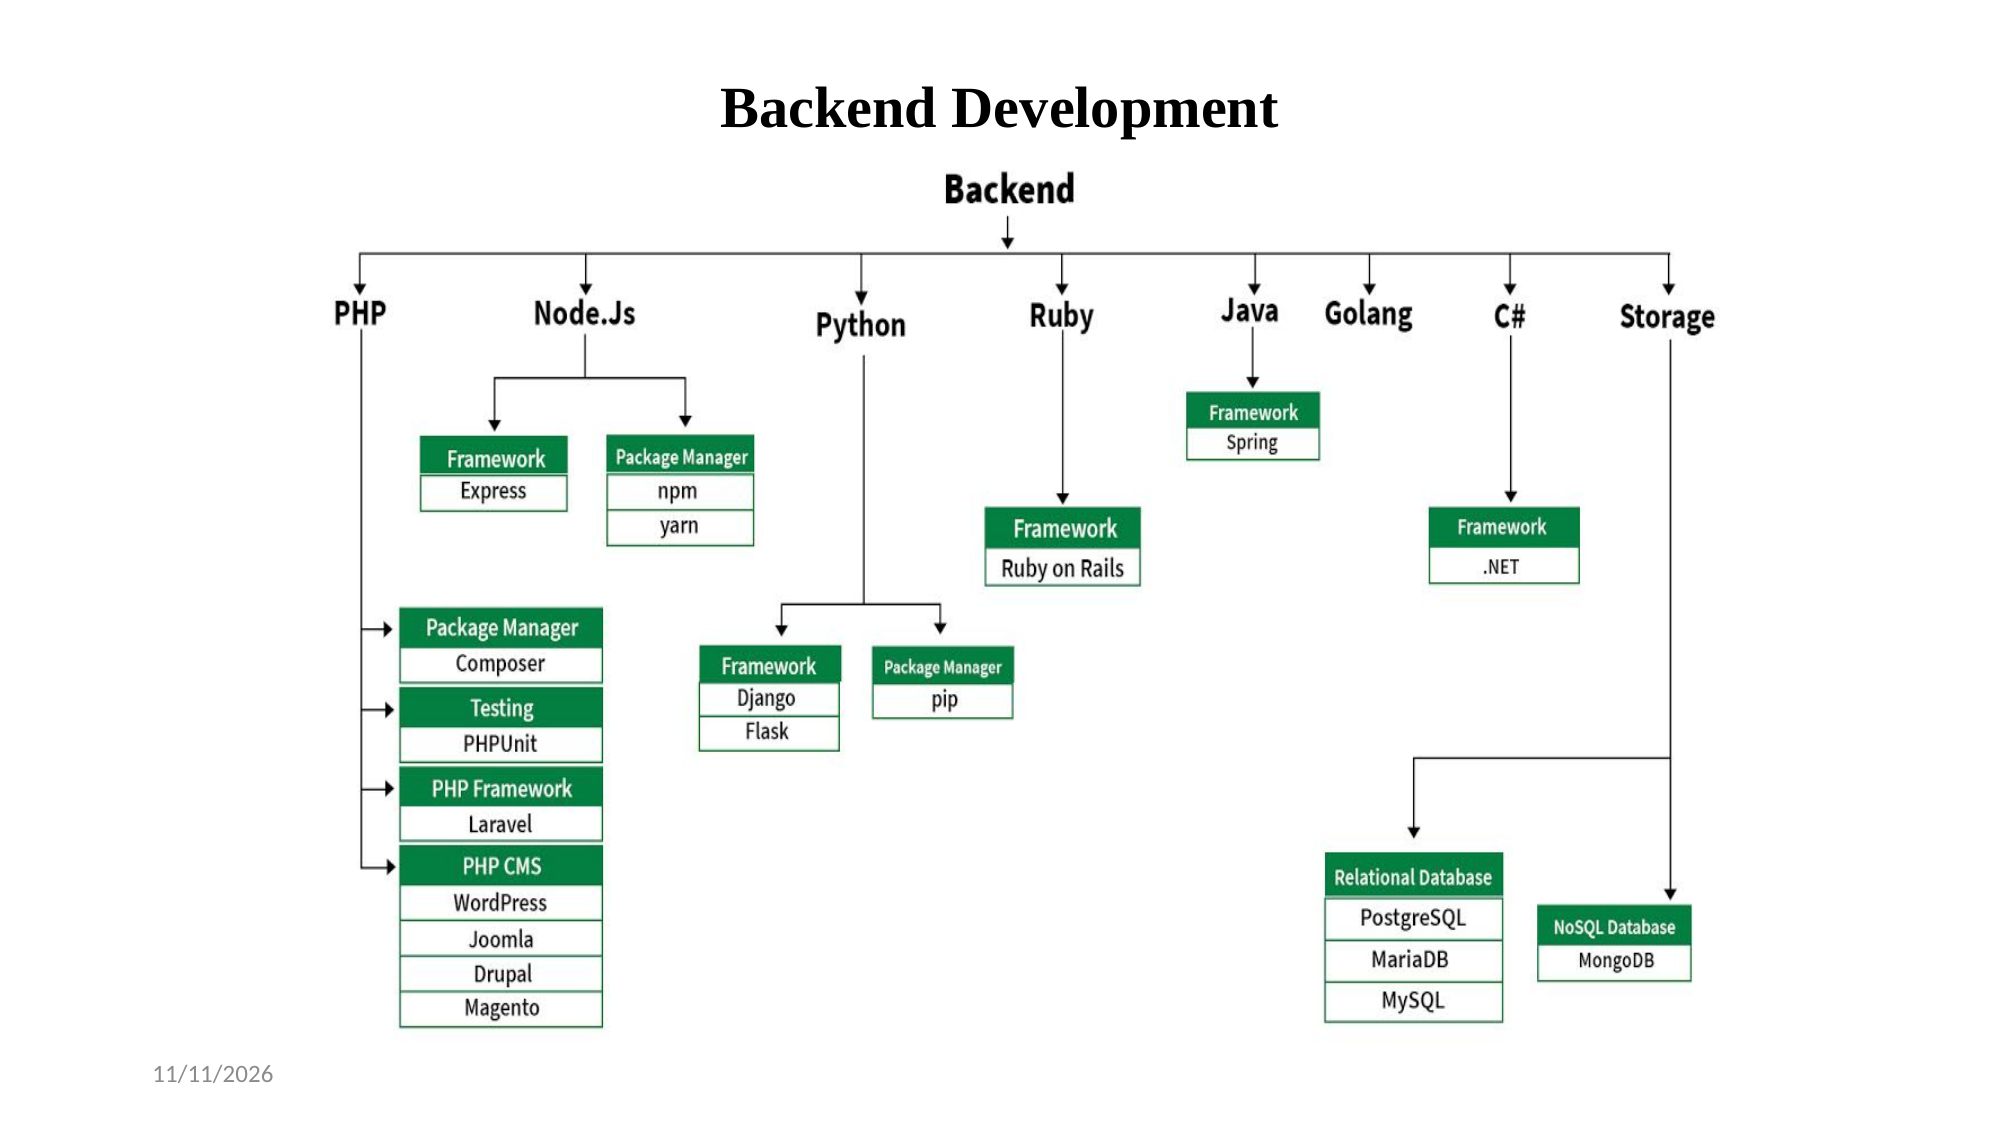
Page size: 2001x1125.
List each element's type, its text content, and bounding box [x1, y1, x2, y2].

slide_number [137, 1042, 588, 1103]
title Backend Development [324, 37, 1675, 146]
picture [285, 146, 1765, 1088]
